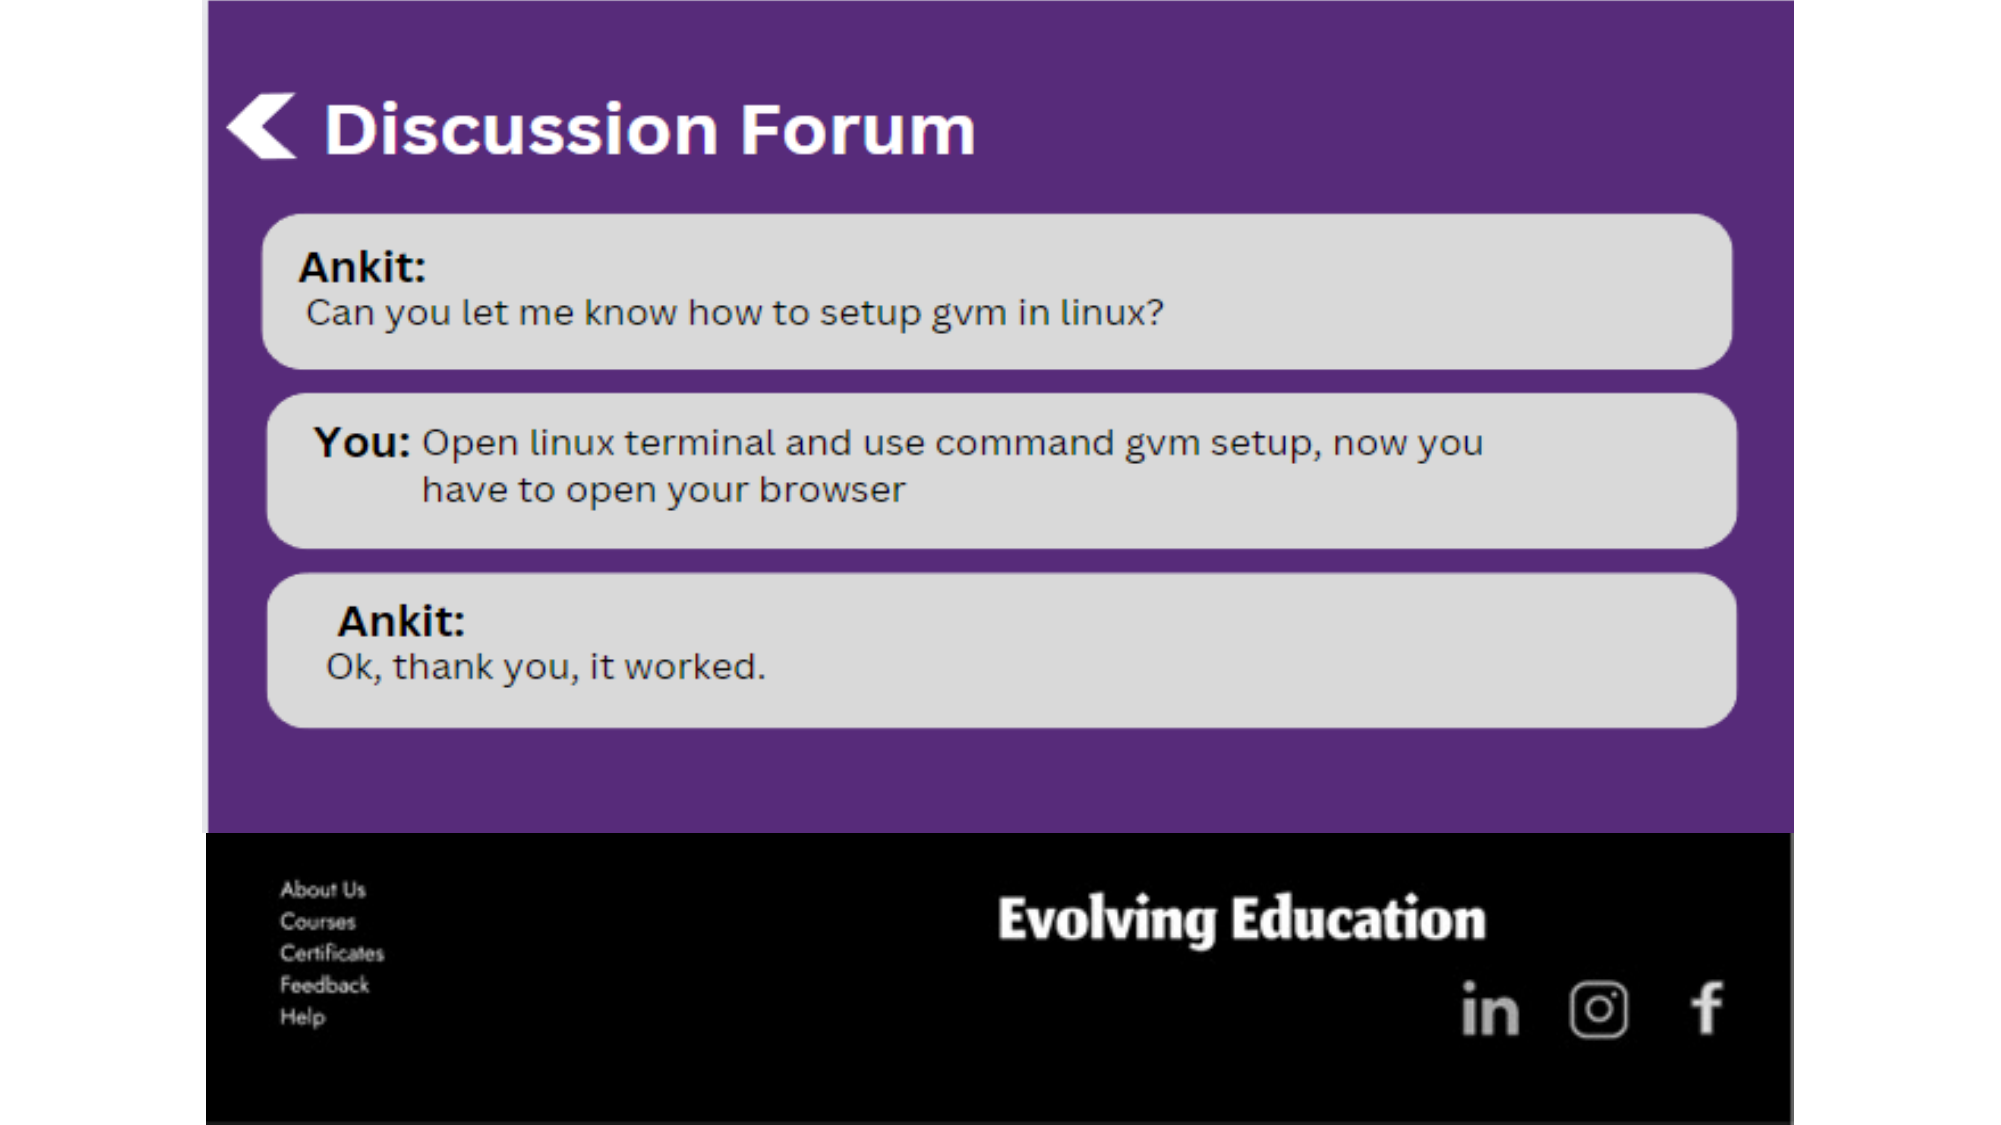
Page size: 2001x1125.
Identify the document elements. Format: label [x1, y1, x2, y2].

picture [202, 0, 1794, 1125]
